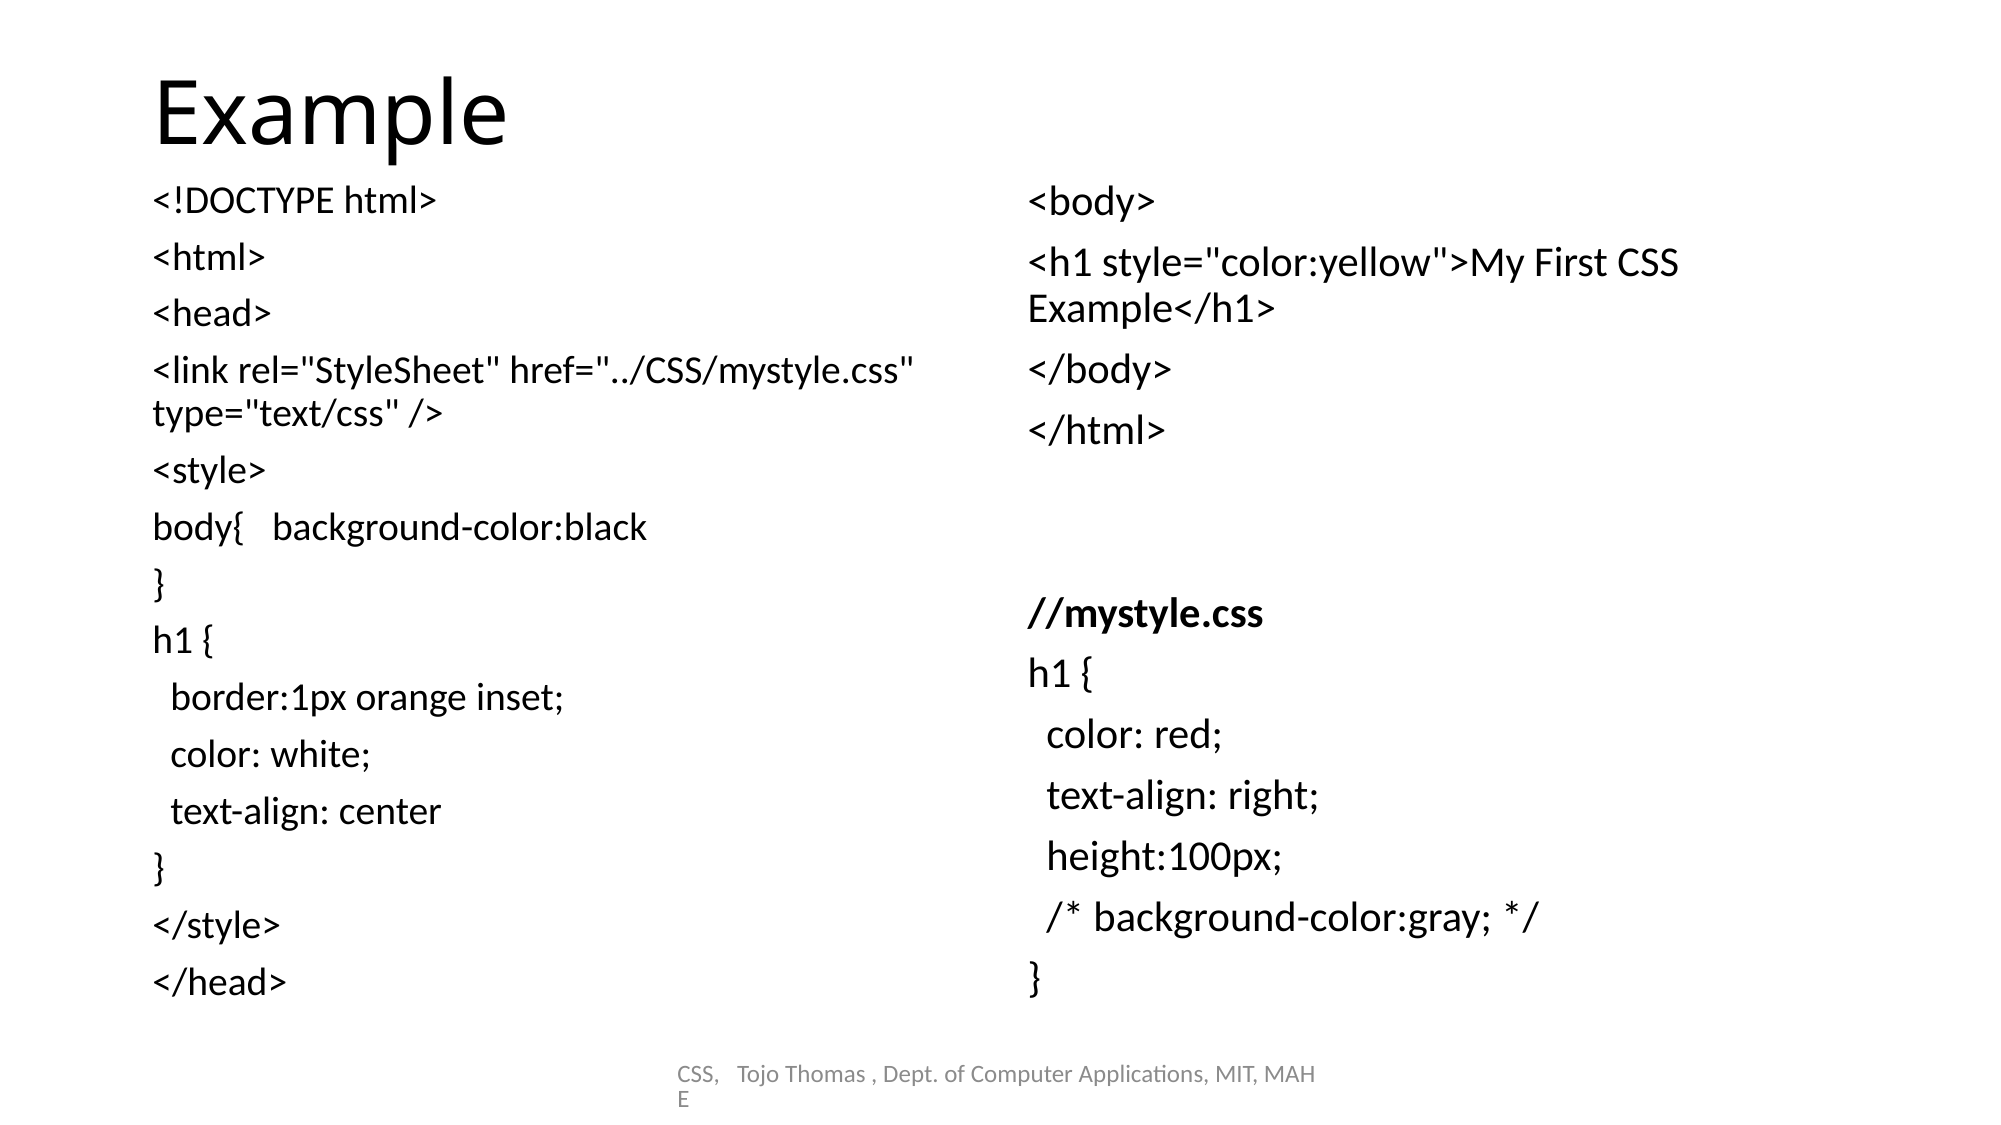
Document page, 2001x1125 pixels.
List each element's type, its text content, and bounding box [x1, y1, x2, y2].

title Example [137, 59, 1863, 172]
list <body> <h1 style="color:yellow">My First CSS Example</h1> </body> </html> //mystyle.css h1 { color: red; text-align: right; height:100px; /* background-color:gray; */ } [1012, 171, 1863, 1014]
list <!DOCTYPE html> <html> <head> <link rel="StyleSheet" href="../CSS/mystyle.css" type="text/css" /> <style> body{ background-color:black } h1 { border:1px orange inset; color: white; text-align: center } </style> </head> [137, 171, 988, 1014]
footer CSS, Tojo Thomas , Dept. of Computer Applications, MIT, MAHE [662, 1042, 1338, 1103]
